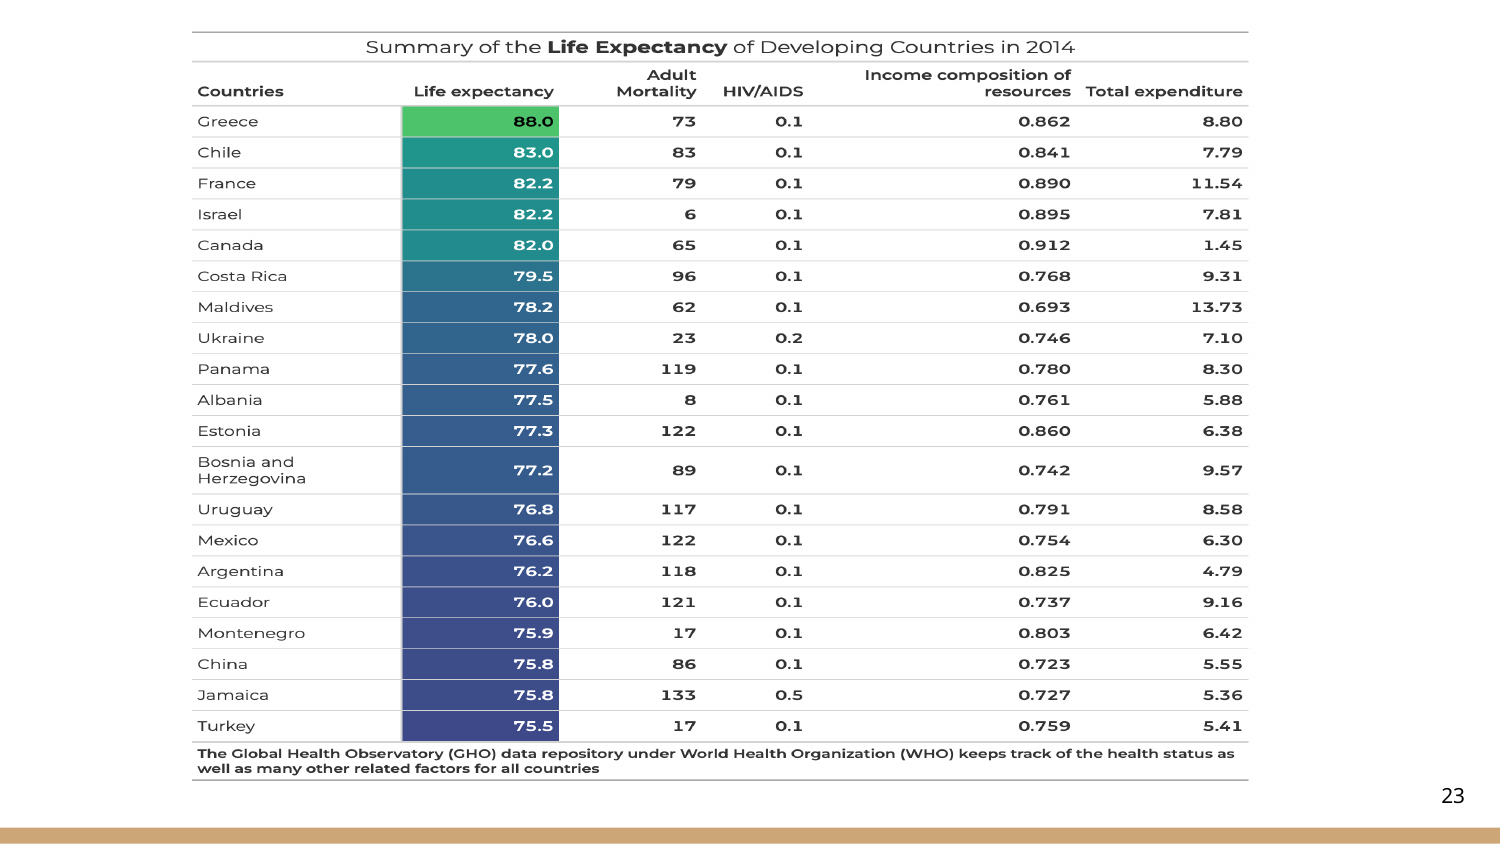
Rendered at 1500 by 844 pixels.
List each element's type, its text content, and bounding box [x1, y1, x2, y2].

picture [183, 15, 1257, 796]
slide_number ‹#› [1389, 764, 1480, 830]
